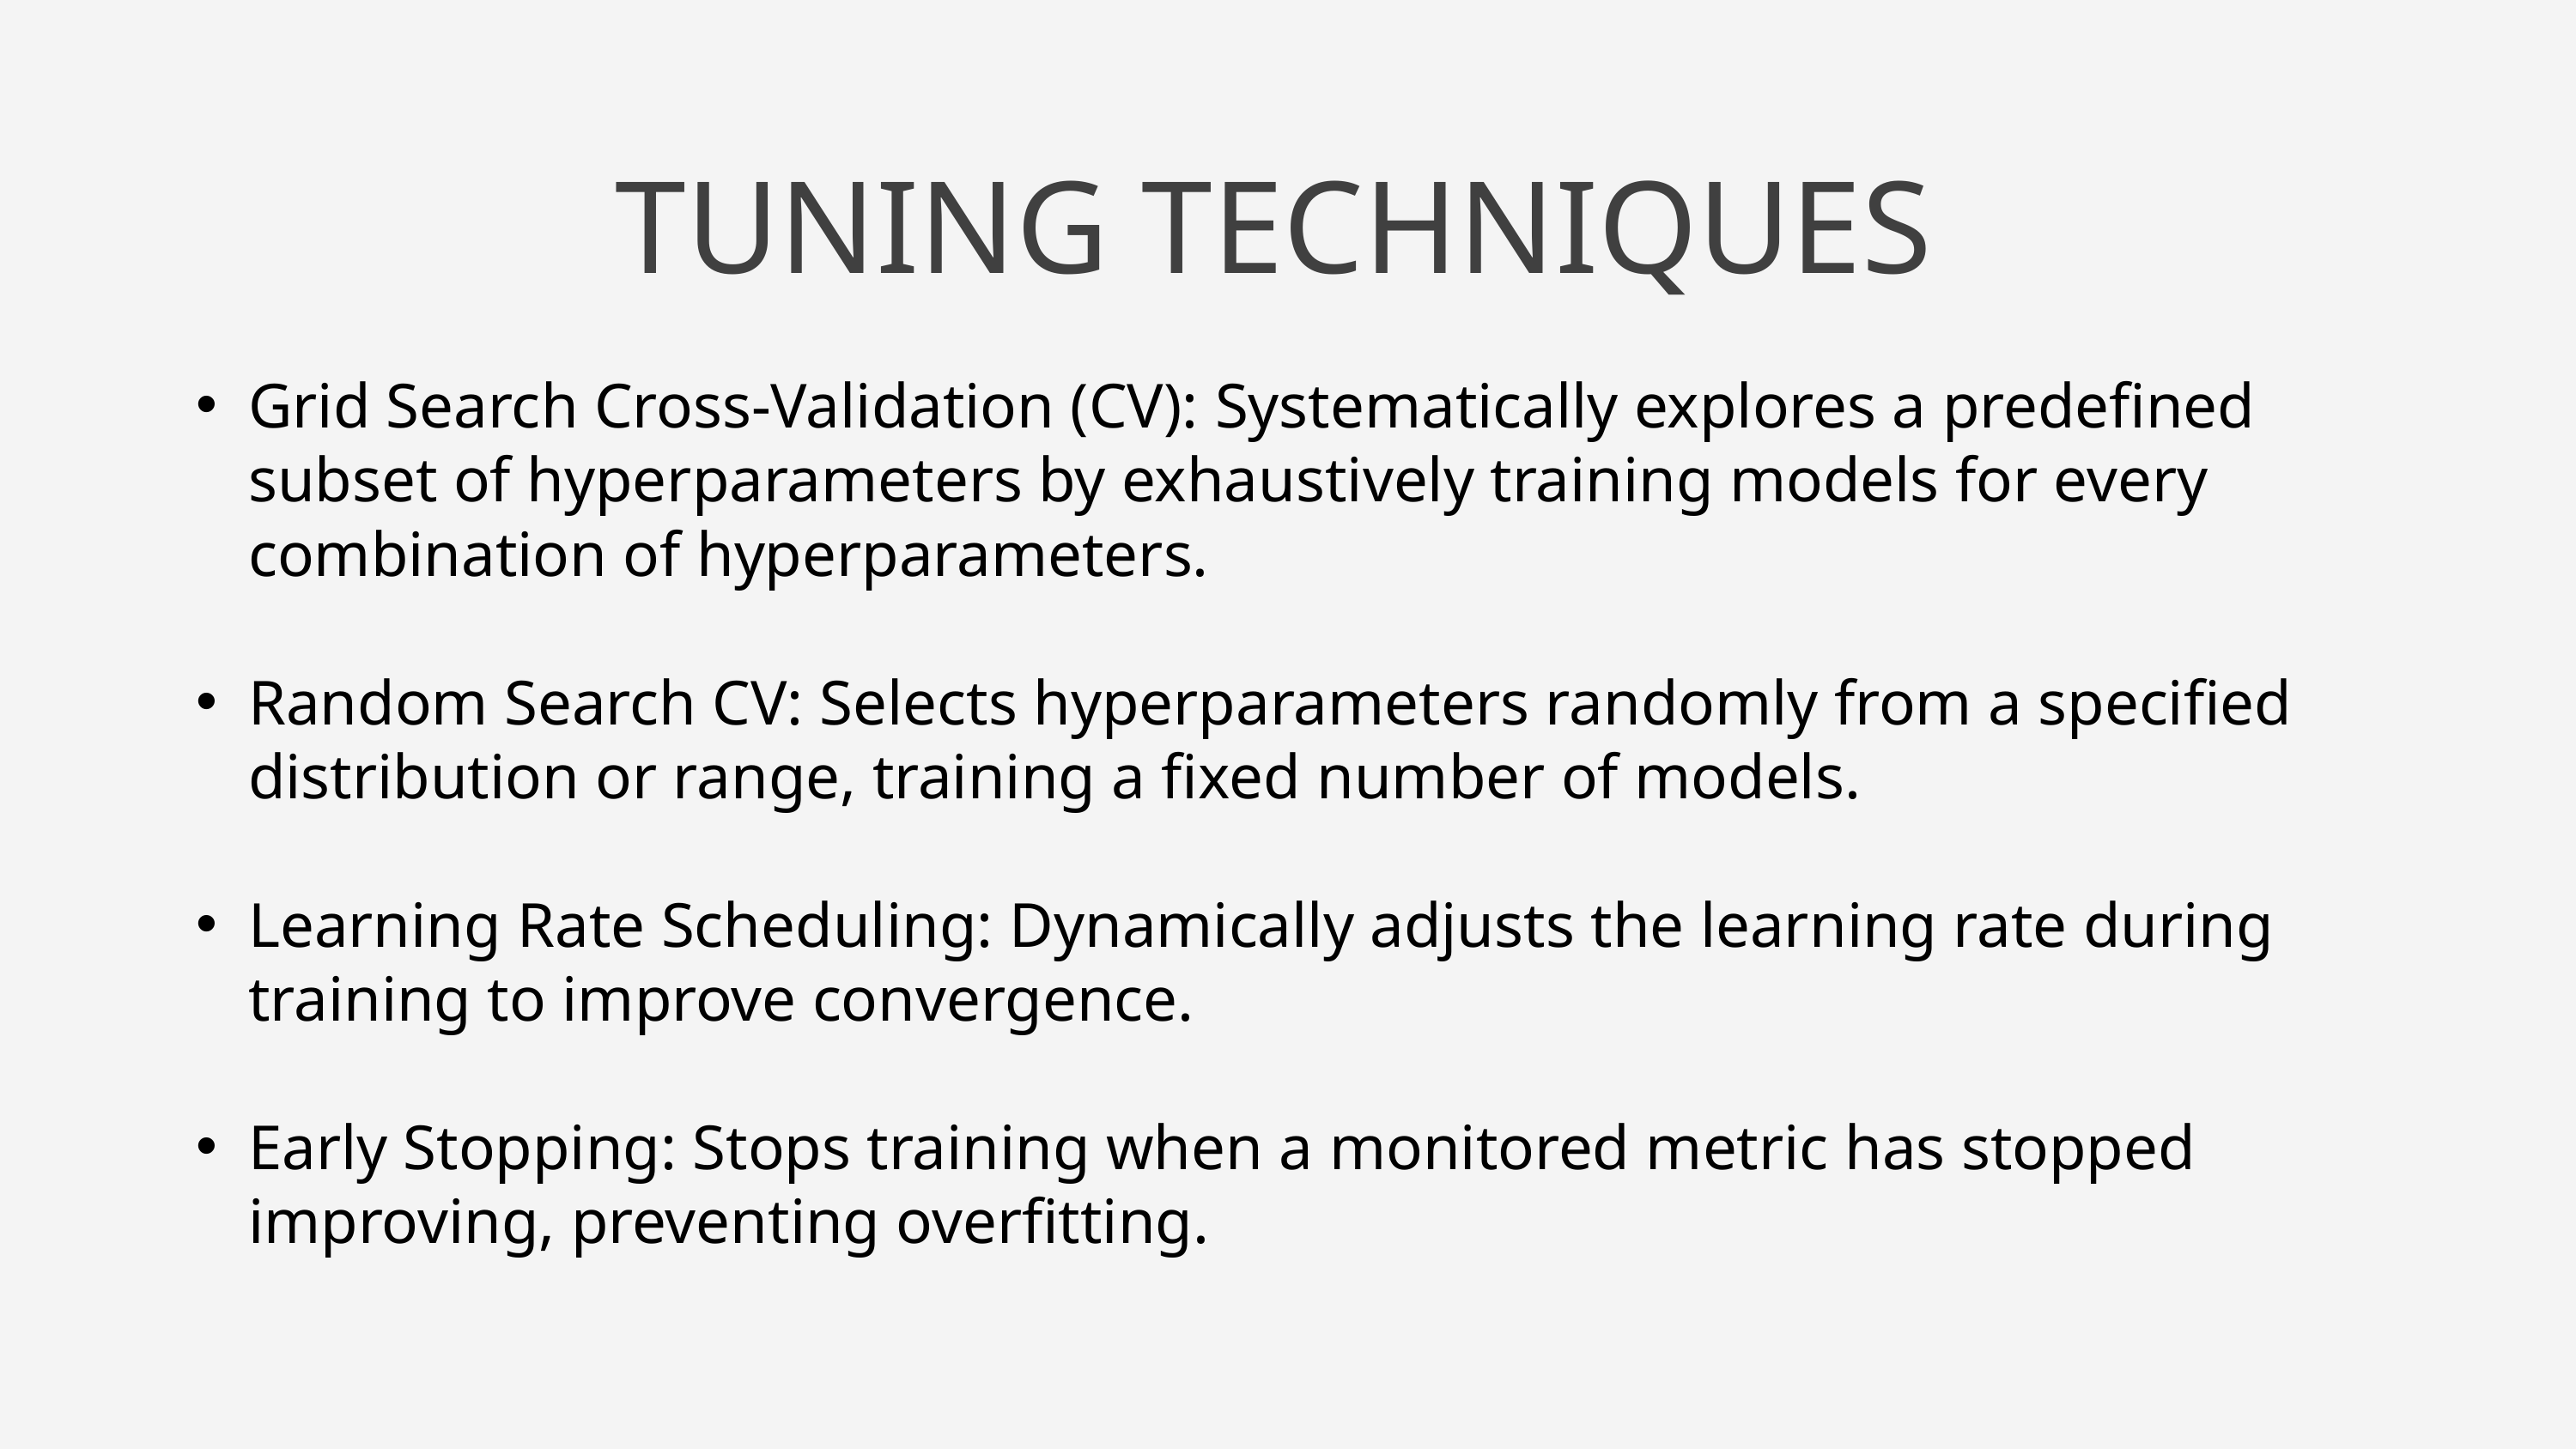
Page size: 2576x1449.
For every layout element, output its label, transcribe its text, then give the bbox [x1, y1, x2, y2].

text_box TUNING TECHNIQUES [367, 143, 2148, 300]
text_box Grid Search Cross-Validation (CV): Systematically explores a predefined subset of hyperparameters by exhaustively training models for every combination of hyperparameters. Random Search CV: Selects hyperparameters randomly from a specified distribution or range, training a fixed number of models. Learning Rate Scheduling: Dynamically adjusts the learning rate during training to improve convergence. Early Stopping: Stops training when a monitored metric has stopped improving, preventing overfitting. [144, 366, 2370, 1308]
